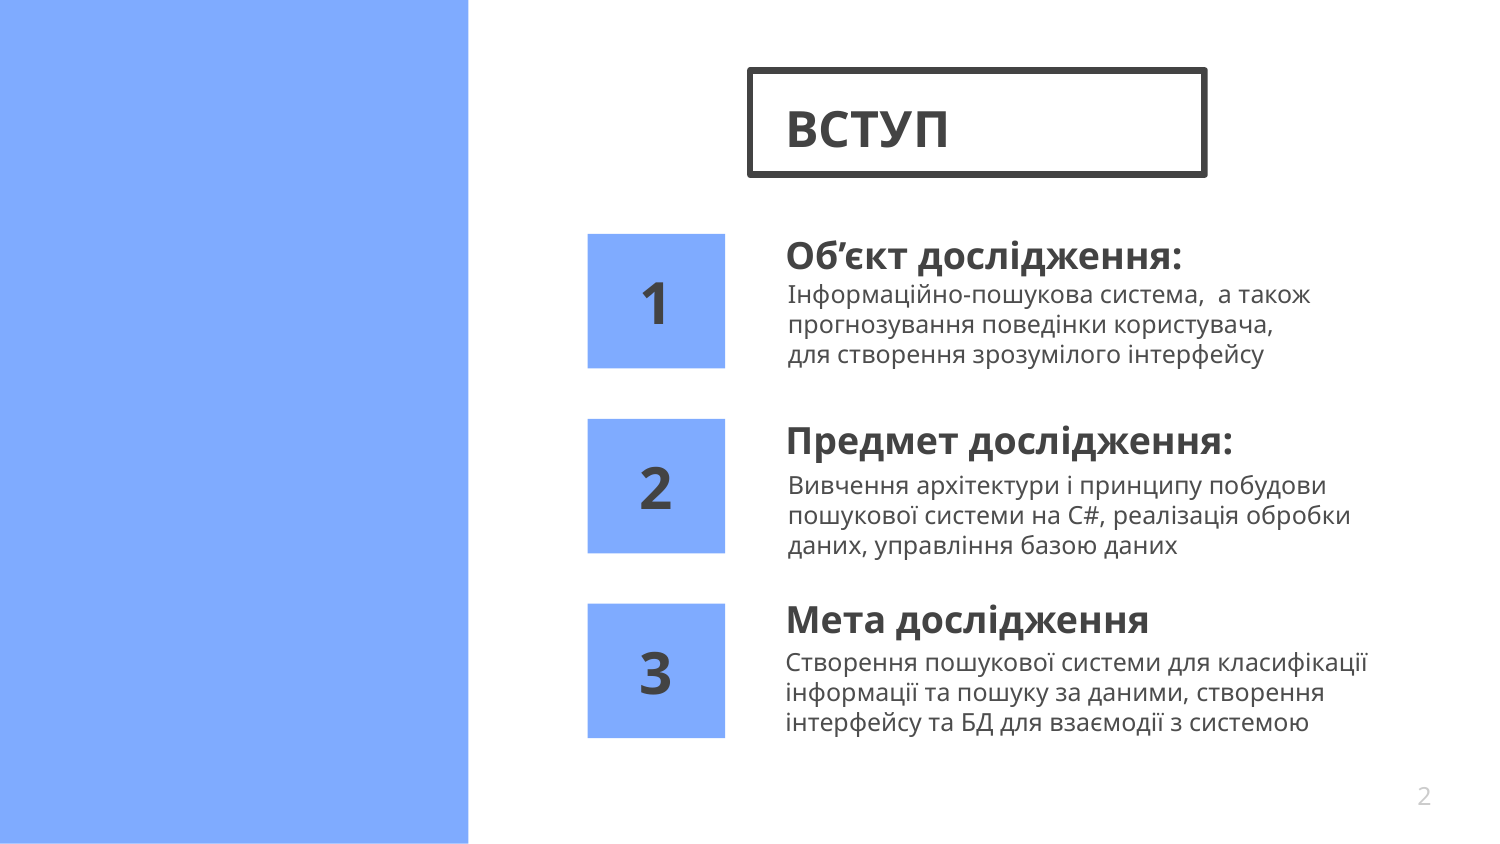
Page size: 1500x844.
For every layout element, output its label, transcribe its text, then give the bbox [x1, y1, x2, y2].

title Предмет дослідження: [770, 365, 1500, 478]
title 1 [553, 249, 760, 354]
title 3 [553, 618, 760, 724]
subtitle Інформаційно-пошукова система, а також прогнозування поведінки користувача, для створення зрозумілого інтерфейсу [750, 263, 1472, 395]
subtitle Вивчення архітектури і принципу побудови пошукової системи на С#, реалізація обробки даних, управління базою даних [750, 454, 1382, 573]
slide_number 2 [1402, 764, 1493, 830]
title ВСТУП [770, 31, 1500, 180]
title 2 [553, 433, 760, 539]
title Мета дослідження [770, 544, 1500, 657]
subtitle Створення пошукової системи для класифікації інформації та пошуку за даними, створення інтерфейсу та БД для взаємодії з системою [770, 657, 1391, 785]
title Об’єкт дослідження: [770, 180, 1500, 293]
